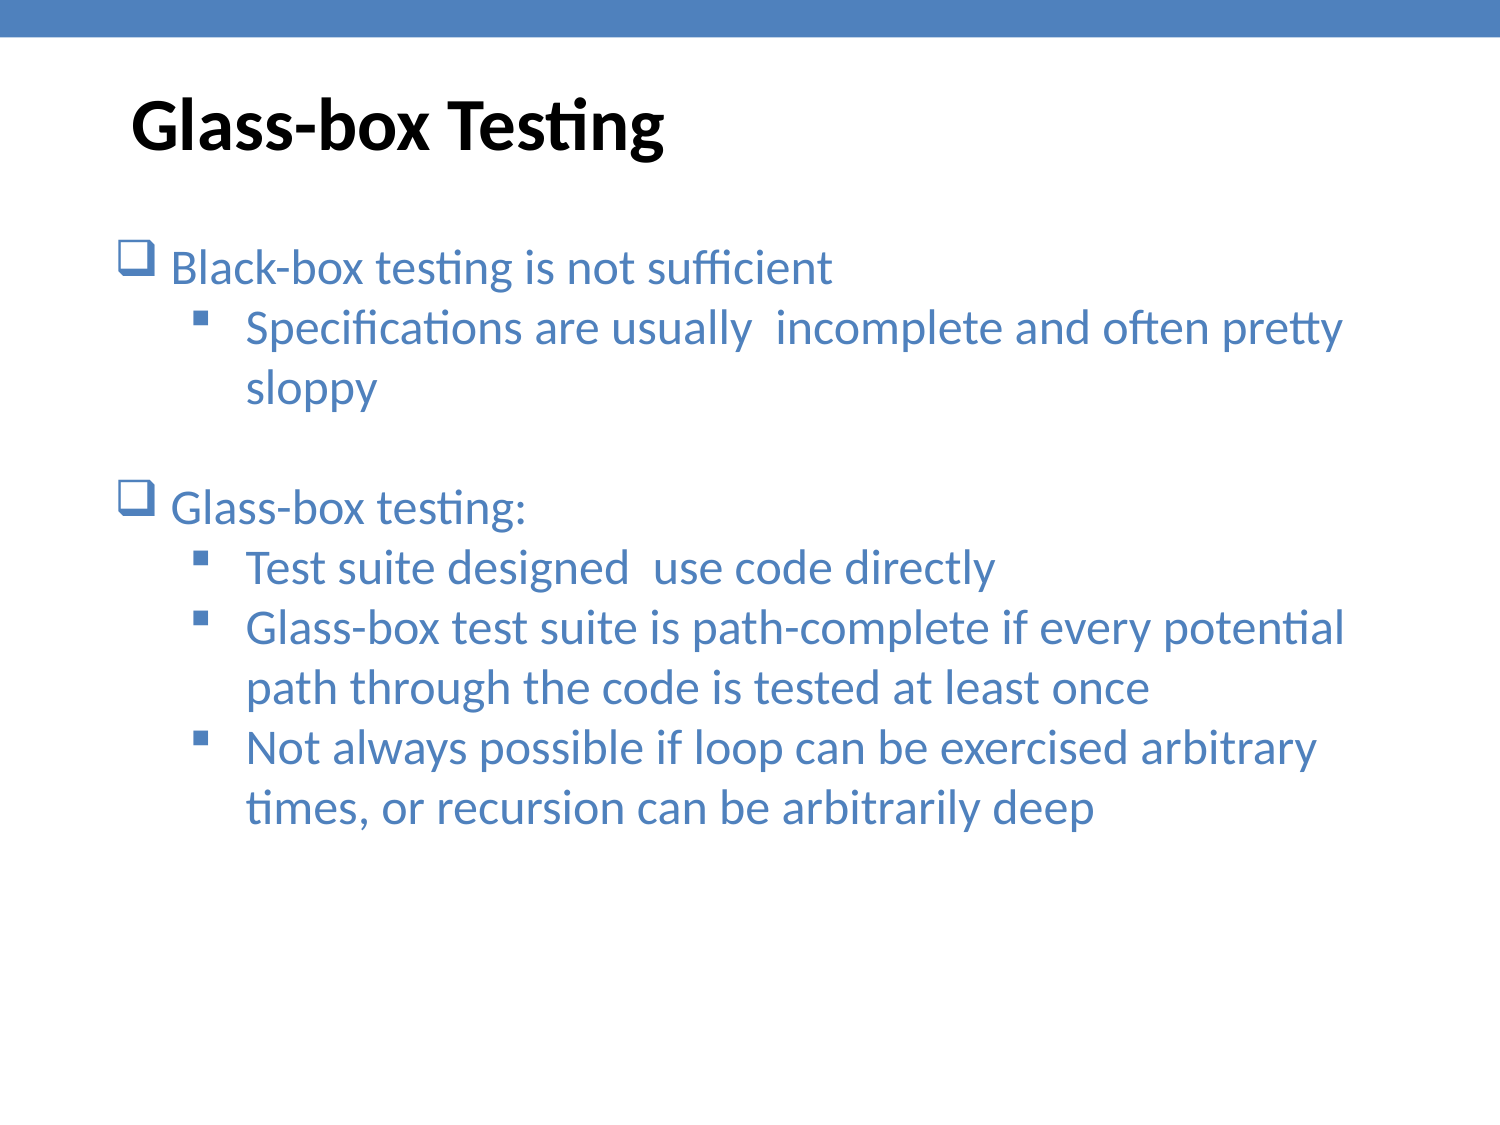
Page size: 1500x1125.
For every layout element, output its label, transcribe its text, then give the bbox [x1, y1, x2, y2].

text_box [0, 0, 116, 38]
text_box Black-box testing is not sufficient Specifications are usually incomplete and often pretty sloppy Glass-box testing: Test suite designed use code directly Glass-box test suite is path-complete if every potential path through the code is tested at least once Not always possible if loop can be exercised arbitrary times, or recursion can be arbitrarily deep [99, 226, 1375, 842]
text_box [1392, 0, 1500, 38]
text_box Glass-box Testing [116, 0, 1392, 242]
